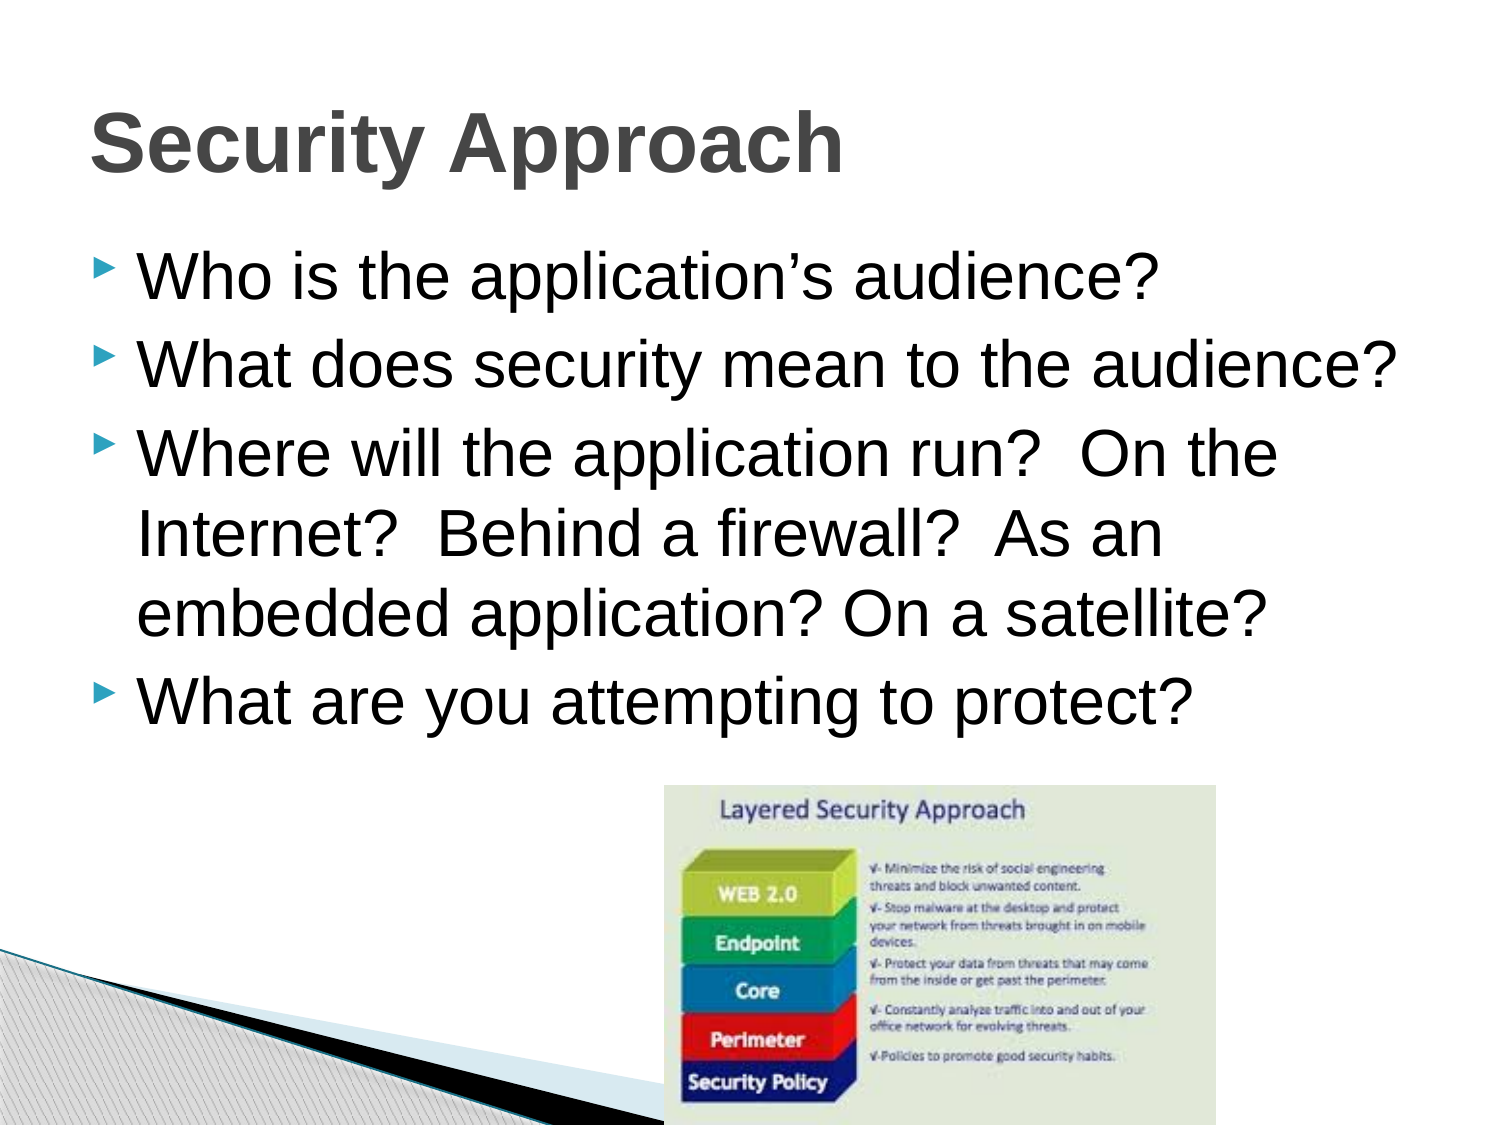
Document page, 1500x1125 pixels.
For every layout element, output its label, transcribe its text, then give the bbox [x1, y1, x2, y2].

picture [664, 785, 1217, 1125]
list Who is the application’s audience? What does security mean to the audience? Where will the application run? On the Internet? Behind a firewall? As an embedded application? On a satellite? What are you attempting to protect? [75, 225, 1425, 968]
title Security Approach [75, 45, 1425, 225]
